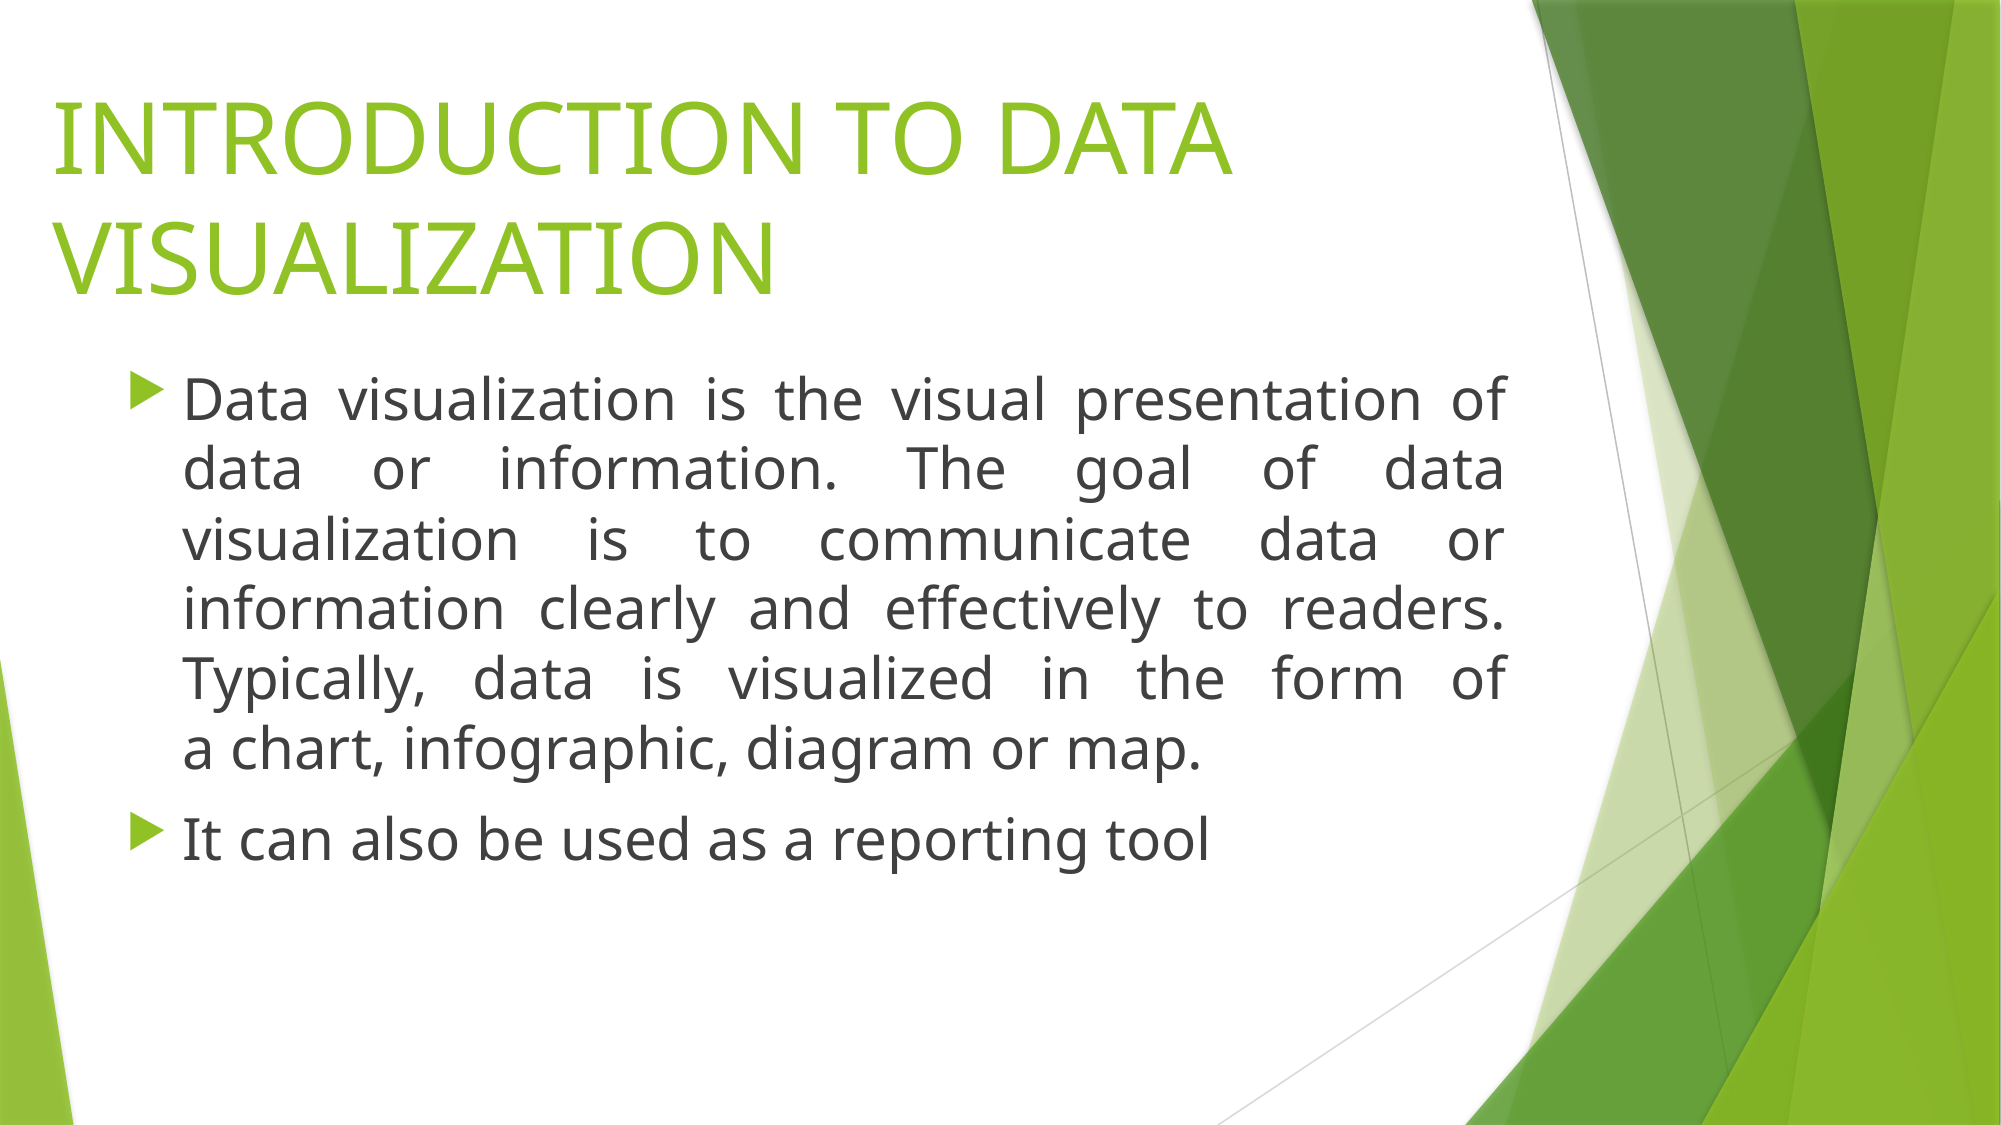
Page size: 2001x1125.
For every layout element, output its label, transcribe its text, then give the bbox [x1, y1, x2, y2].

list Data visualization is the visual presentation of data or information. The goal of data visualization is to communicate data or information clearly and effectively to readers. Typically, data is visualized in the form of a chart, infographic, diagram or map. It can also be used as a reporting tool [111, 354, 1522, 992]
title INTRODUCTION TO DATA VISUALIZATION [37, 66, 1596, 322]
